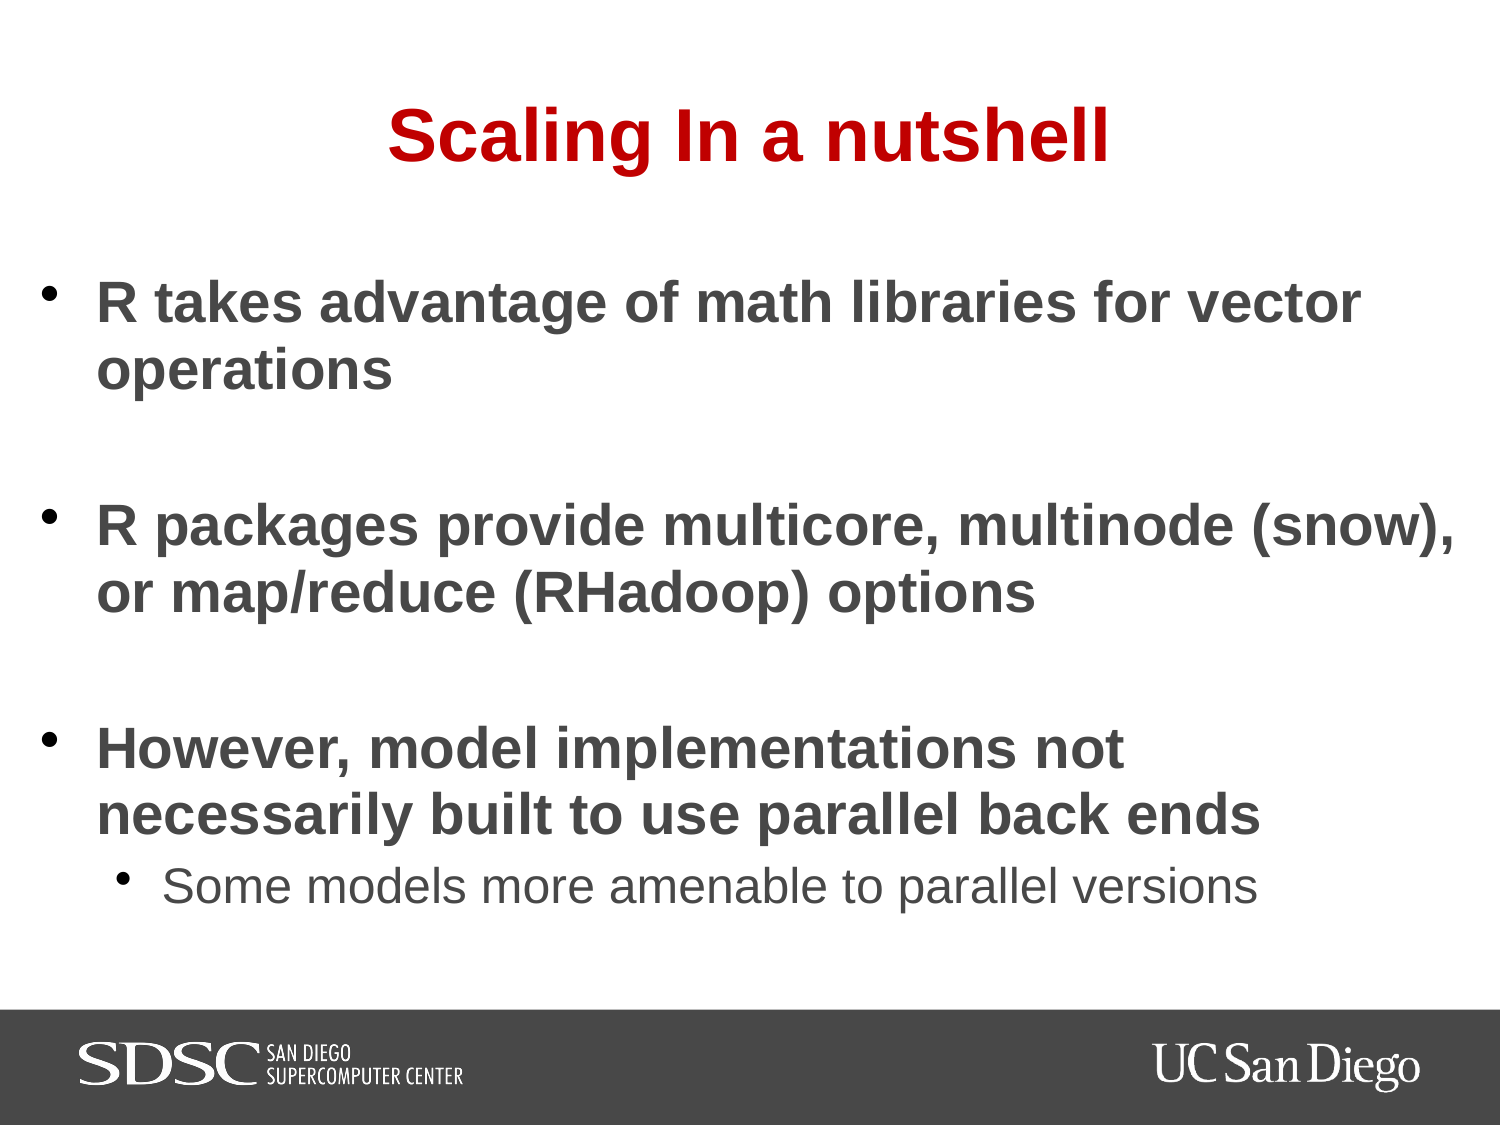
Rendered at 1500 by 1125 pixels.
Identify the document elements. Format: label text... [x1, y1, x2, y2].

list R takes advantage of math libraries for vector operations R packages provide multicore, multinode (snow), or map/reduce (RHadoop) options However, model implementations not necessarily built to use parallel back ends Some models more amenable to parallel versions [24, 262, 1475, 975]
picture [1149, 1040, 1422, 1095]
picture [77, 1040, 466, 1086]
title Scaling In a nutshell [24, 50, 1475, 221]
